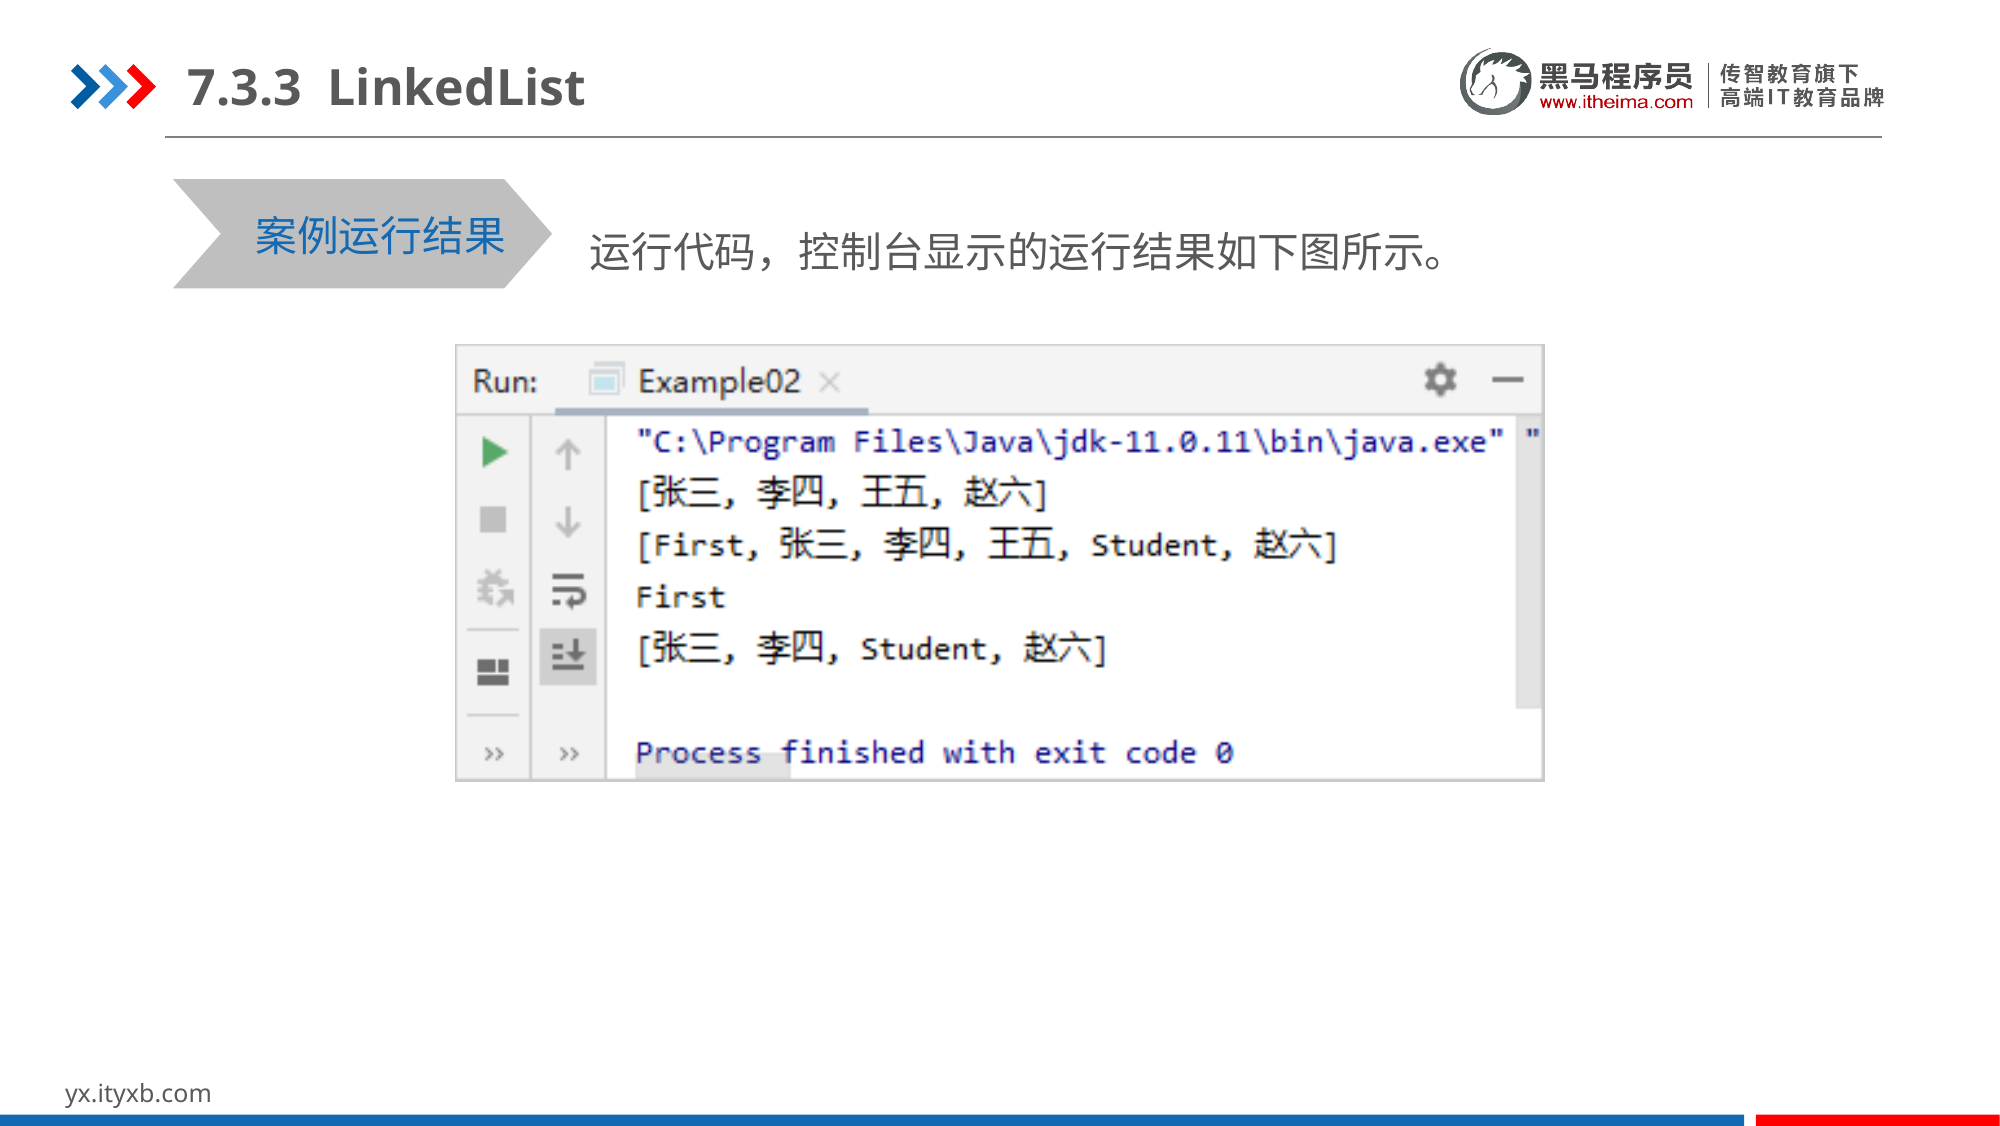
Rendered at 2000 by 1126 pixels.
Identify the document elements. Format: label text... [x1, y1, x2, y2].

picture [1460, 48, 1887, 115]
text_box 运行代码，控制台显示的运行结果如下图所示。 [574, 193, 1482, 283]
picture [455, 343, 1545, 782]
text_box 案例运行结果 [240, 202, 521, 267]
text_box 7.3.3 LinkedList [187, 43, 954, 127]
text_box [172, 179, 553, 289]
